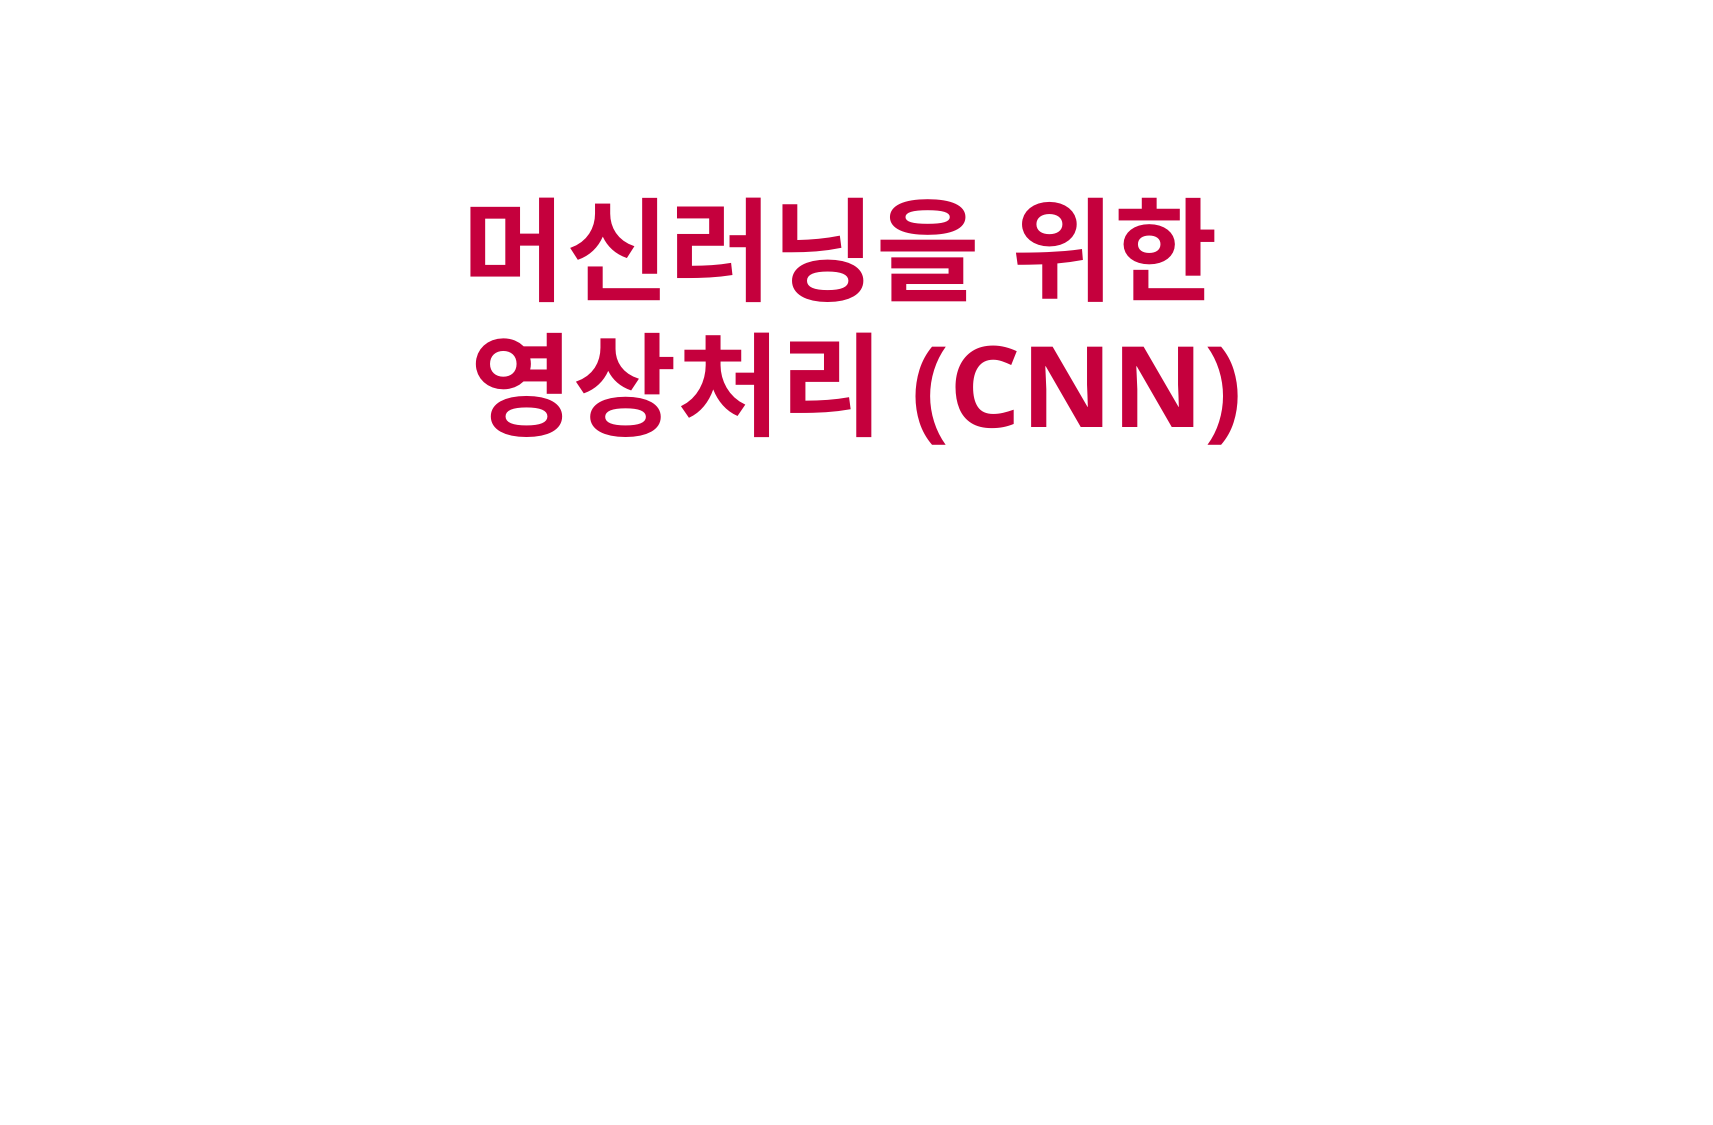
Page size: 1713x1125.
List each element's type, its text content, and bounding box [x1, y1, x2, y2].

text_box 머신러닝을 위한 영상처리(CNN) [211, 155, 1502, 475]
